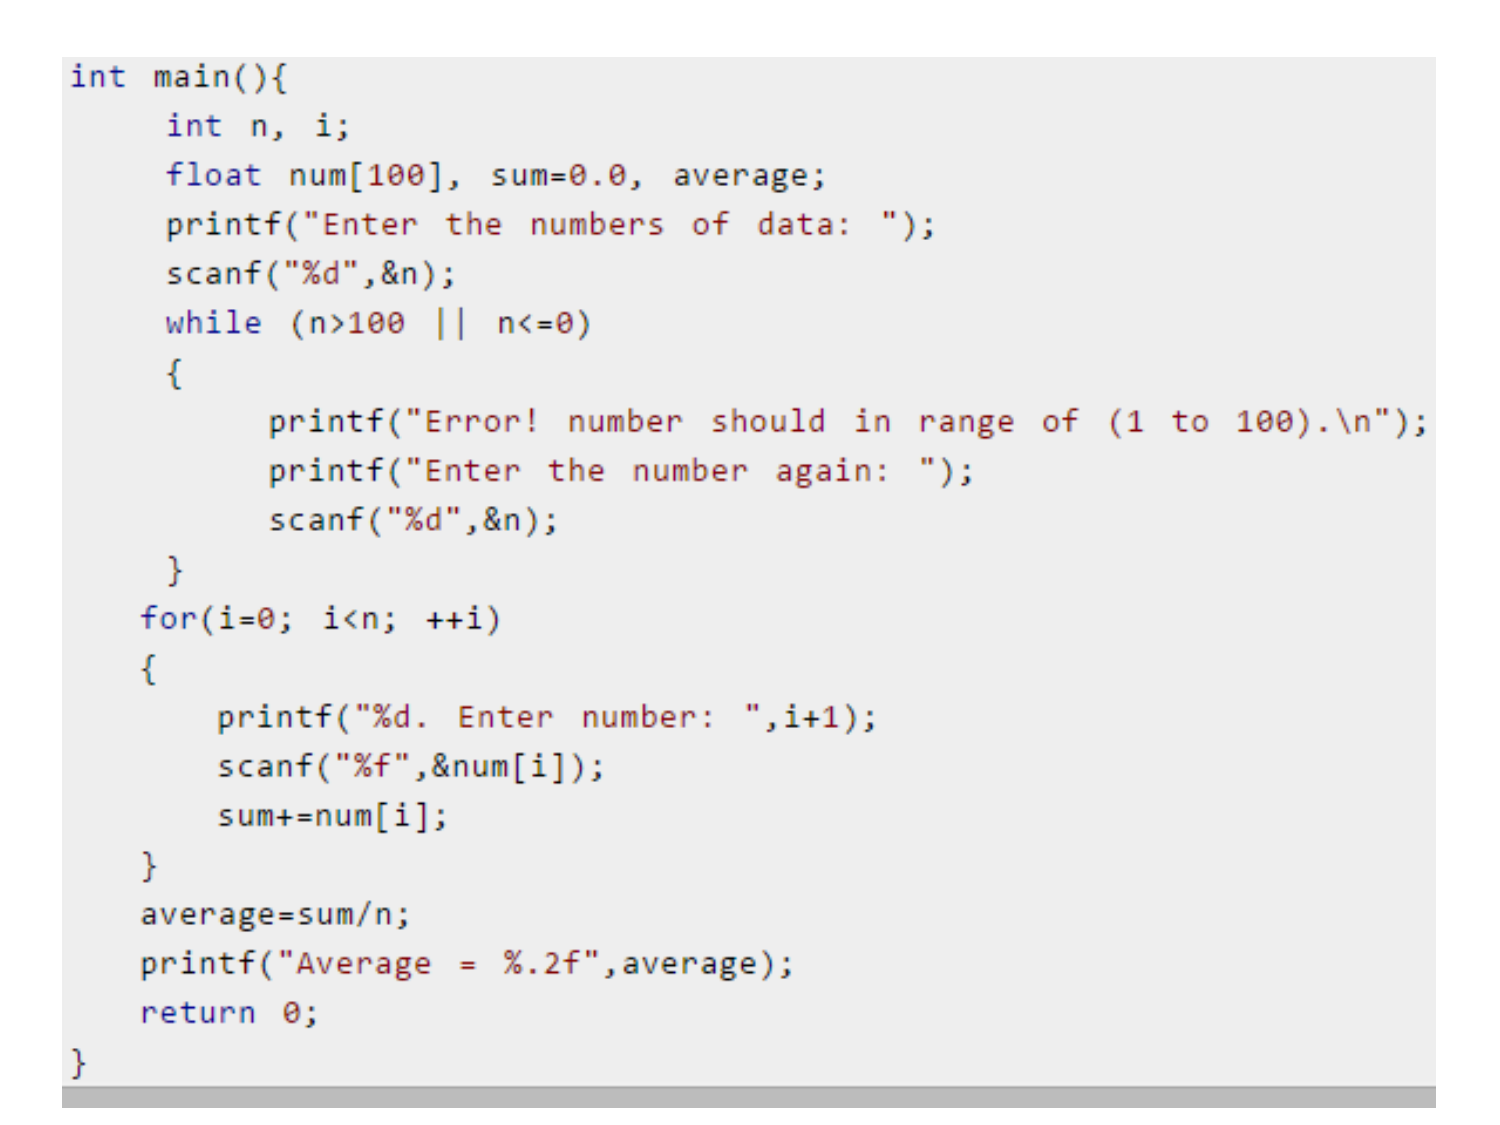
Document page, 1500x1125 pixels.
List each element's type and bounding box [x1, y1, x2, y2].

picture [62, 57, 1437, 1109]
